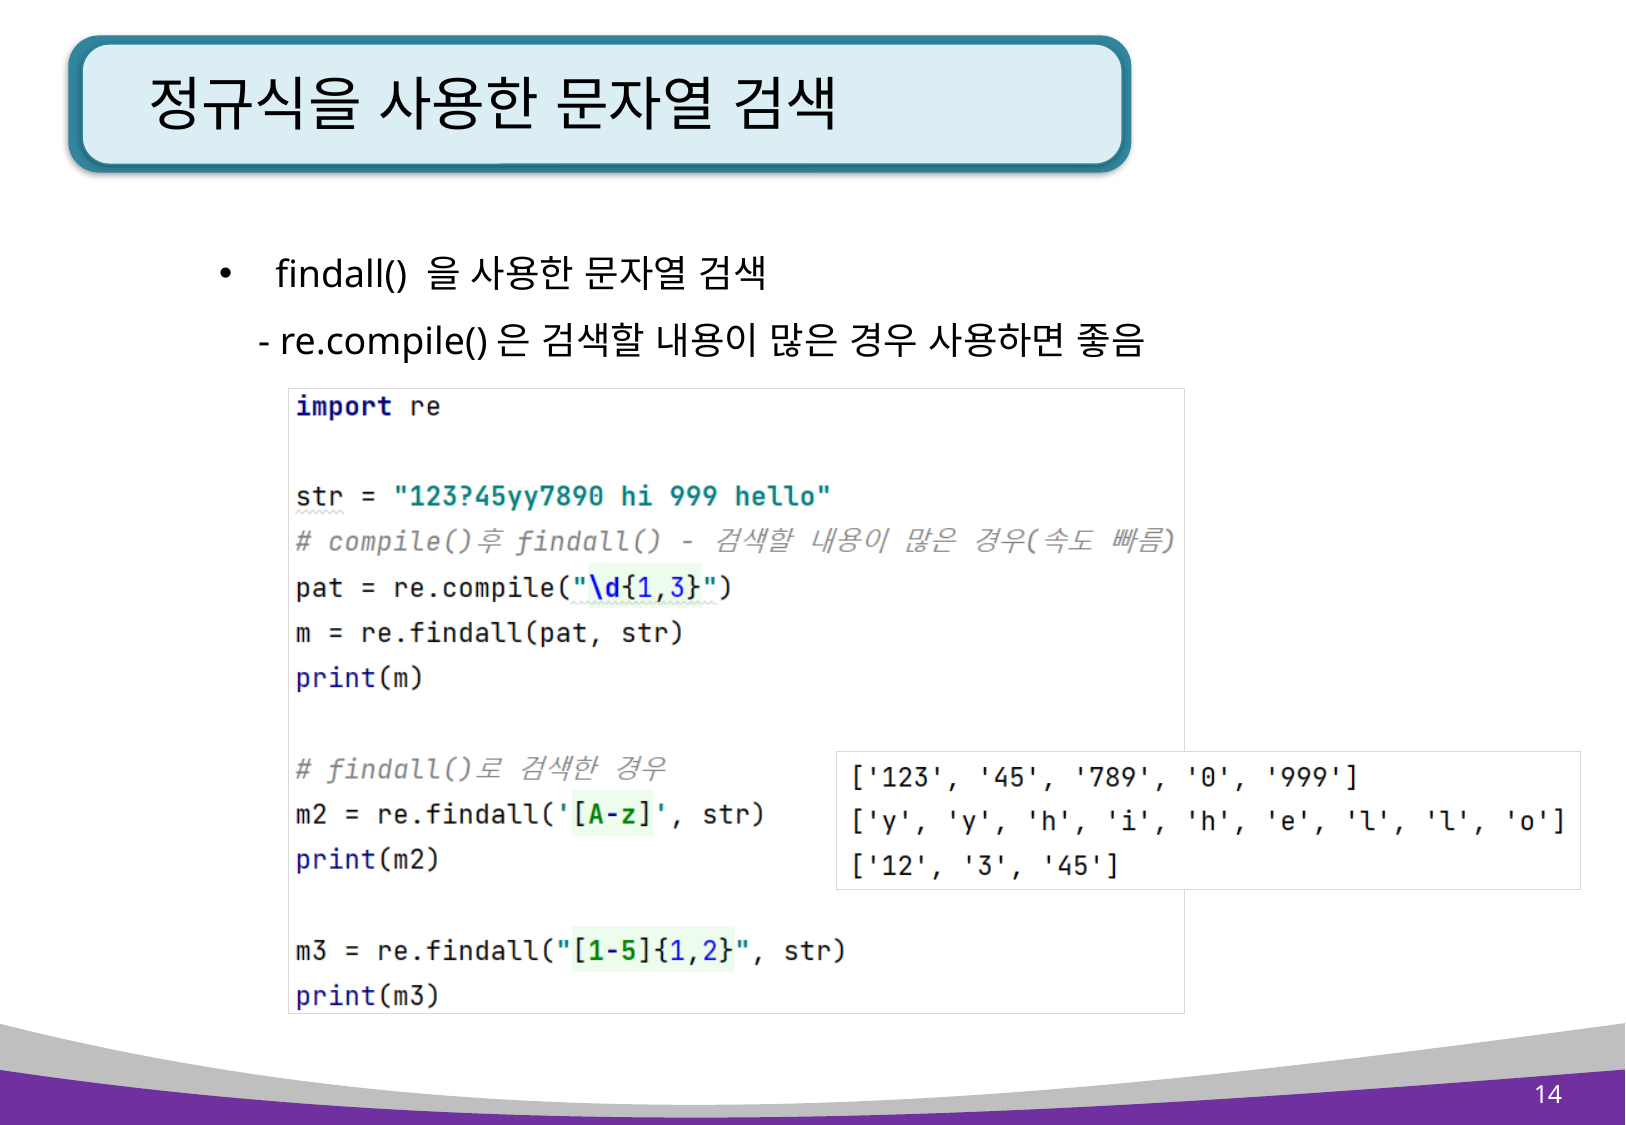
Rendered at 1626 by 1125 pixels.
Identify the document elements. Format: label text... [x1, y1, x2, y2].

text_box findall() 을 사용한 문자열 검색 - re.compile()은 검색할 내용이 많은 경우 사용하면 좋음 [202, 218, 1346, 372]
picture [287, 388, 1581, 1014]
slide_number 14 [1485, 1065, 1578, 1125]
title 정규식을 사용한 문자열 검색 [103, 32, 1121, 173]
